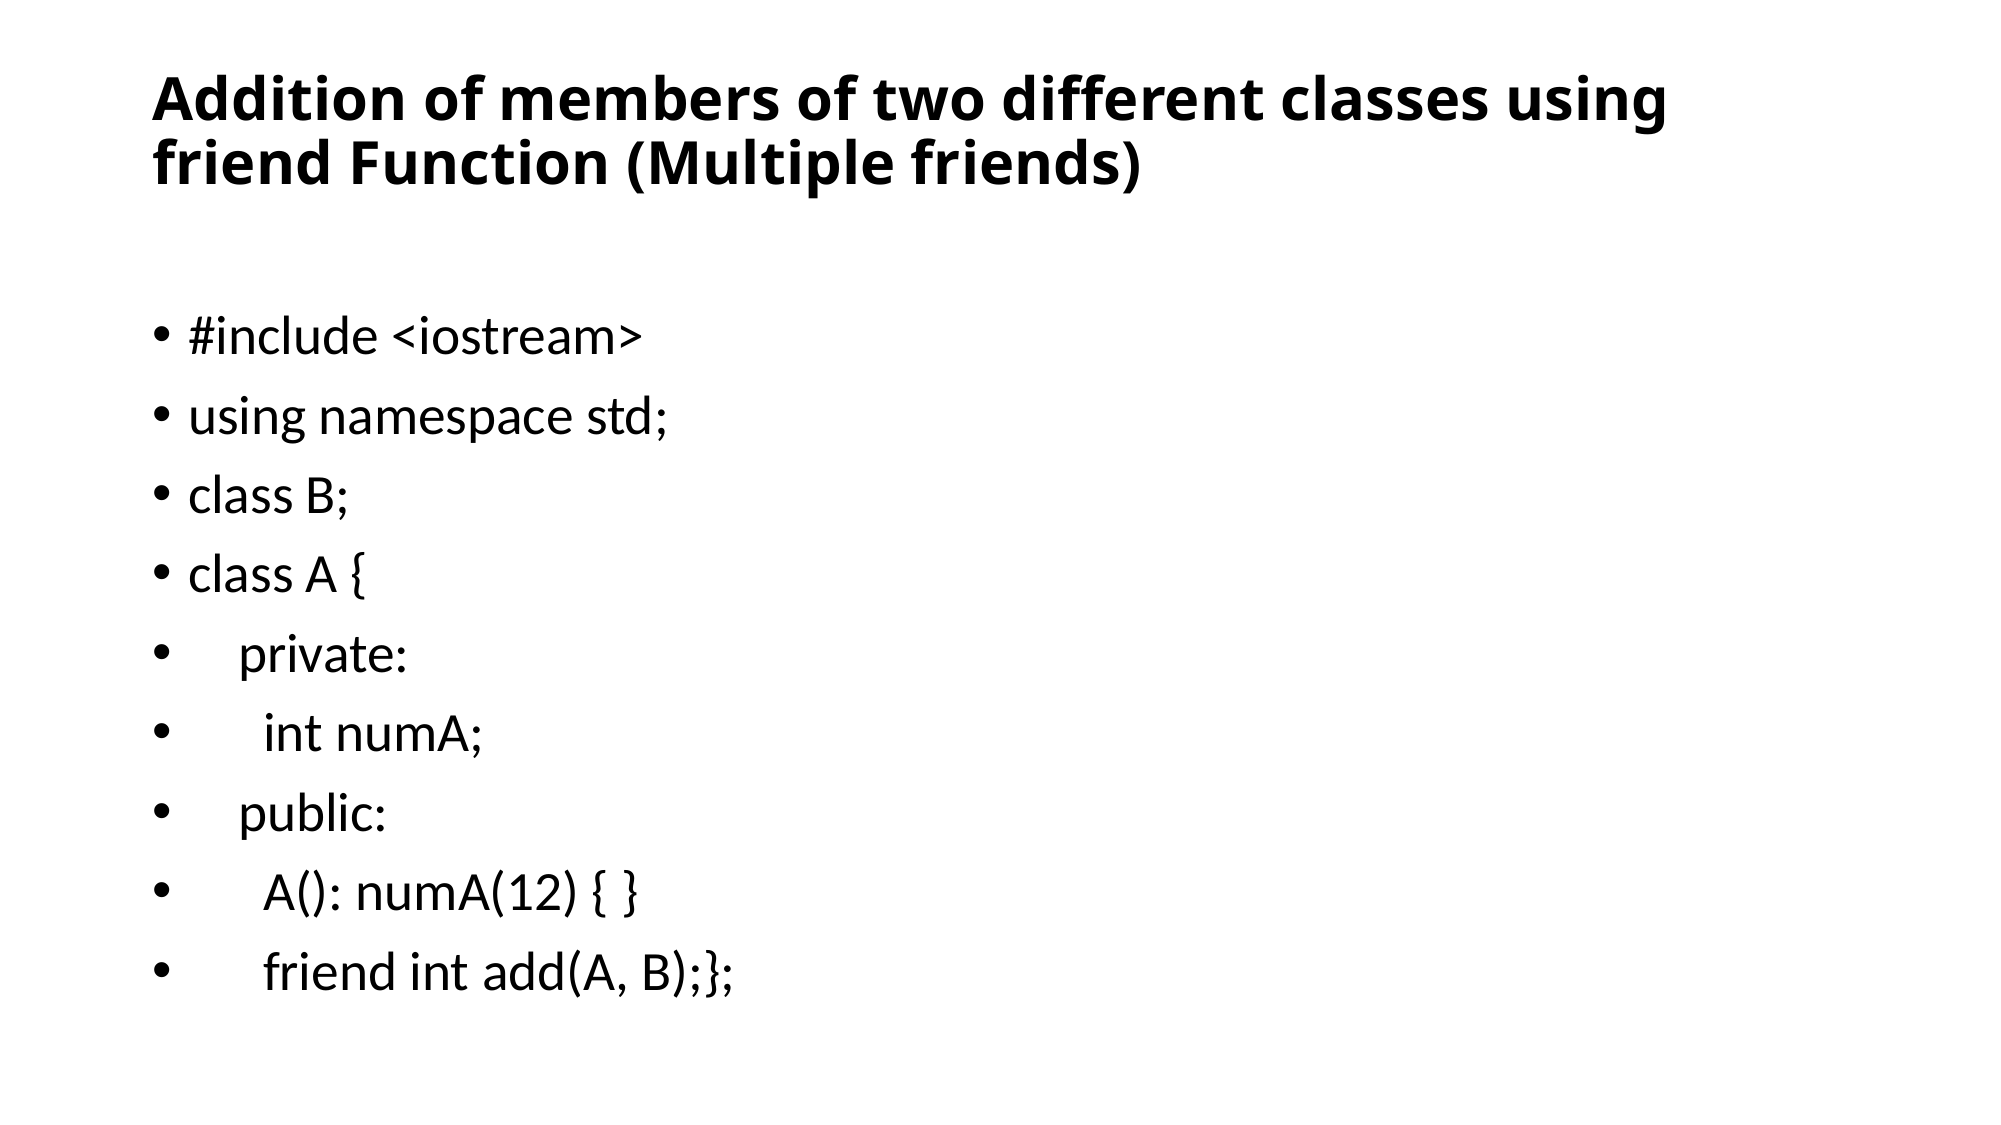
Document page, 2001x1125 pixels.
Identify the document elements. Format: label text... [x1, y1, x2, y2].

title Addition of members of two different classes using friend Function (Multiple friends) [137, 59, 1863, 278]
list #include <iostream> using namespace std; class B; class A { private: int numA; public: A(): numA(12) { } friend int add(A, B);}; [137, 299, 1863, 1014]
